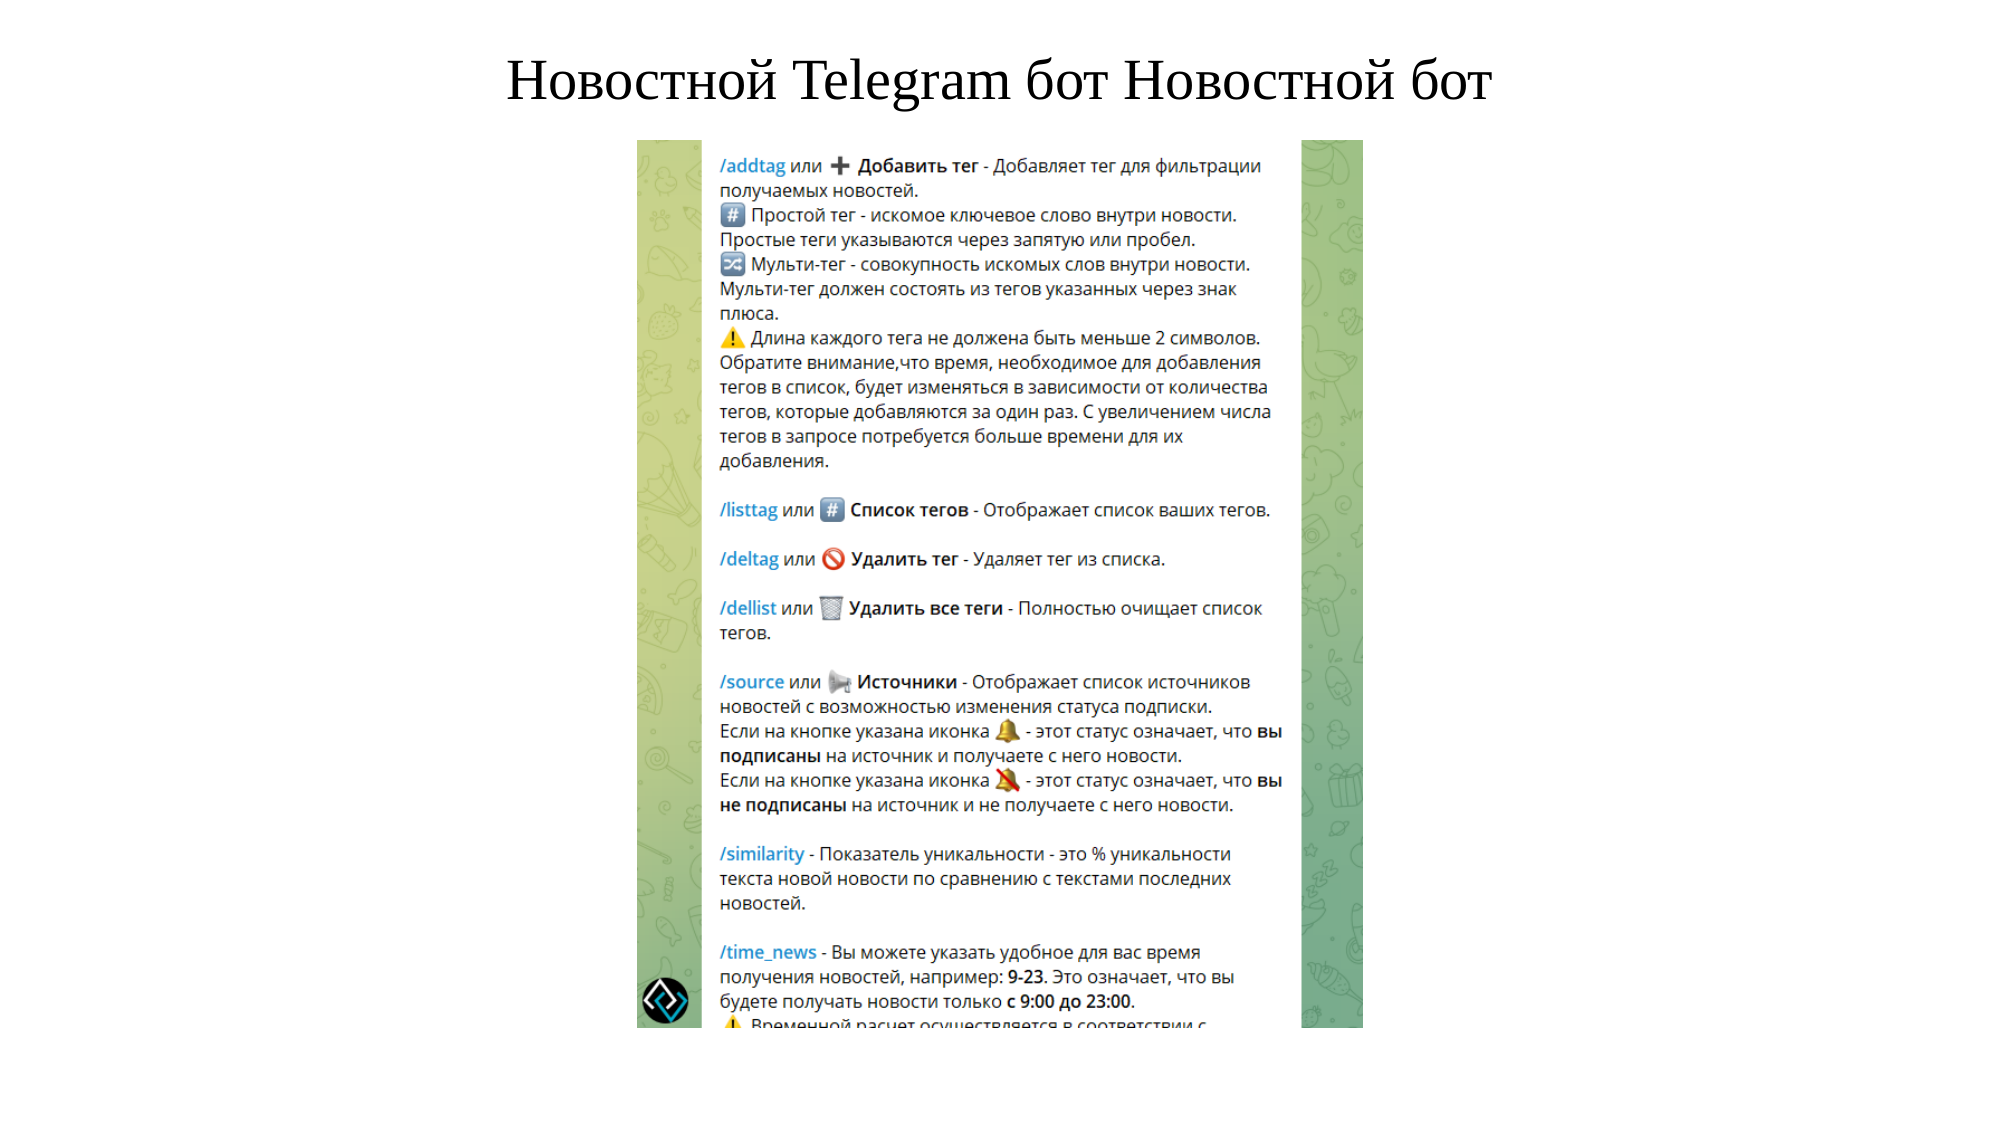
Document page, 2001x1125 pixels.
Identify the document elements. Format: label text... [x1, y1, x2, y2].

picture [637, 139, 1363, 1028]
text_box Новостной Telegram бот Новостной бот [469, 33, 1531, 119]
